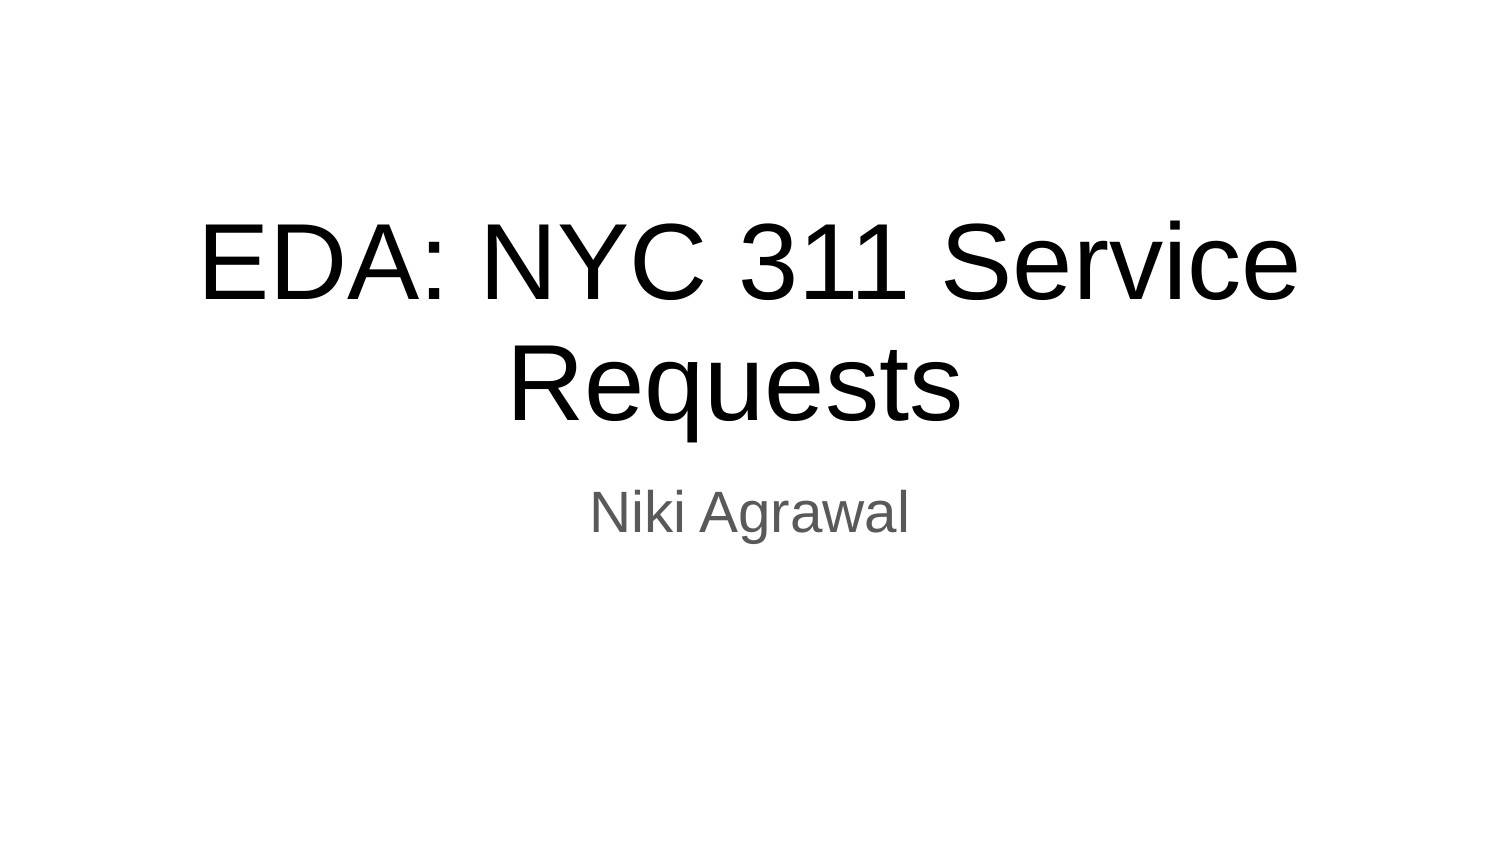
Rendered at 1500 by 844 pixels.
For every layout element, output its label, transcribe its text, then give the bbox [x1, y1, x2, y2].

title EDA: NYC 311 Service Requests [51, 122, 1449, 459]
subtitle Niki Agrawal [51, 464, 1449, 595]
